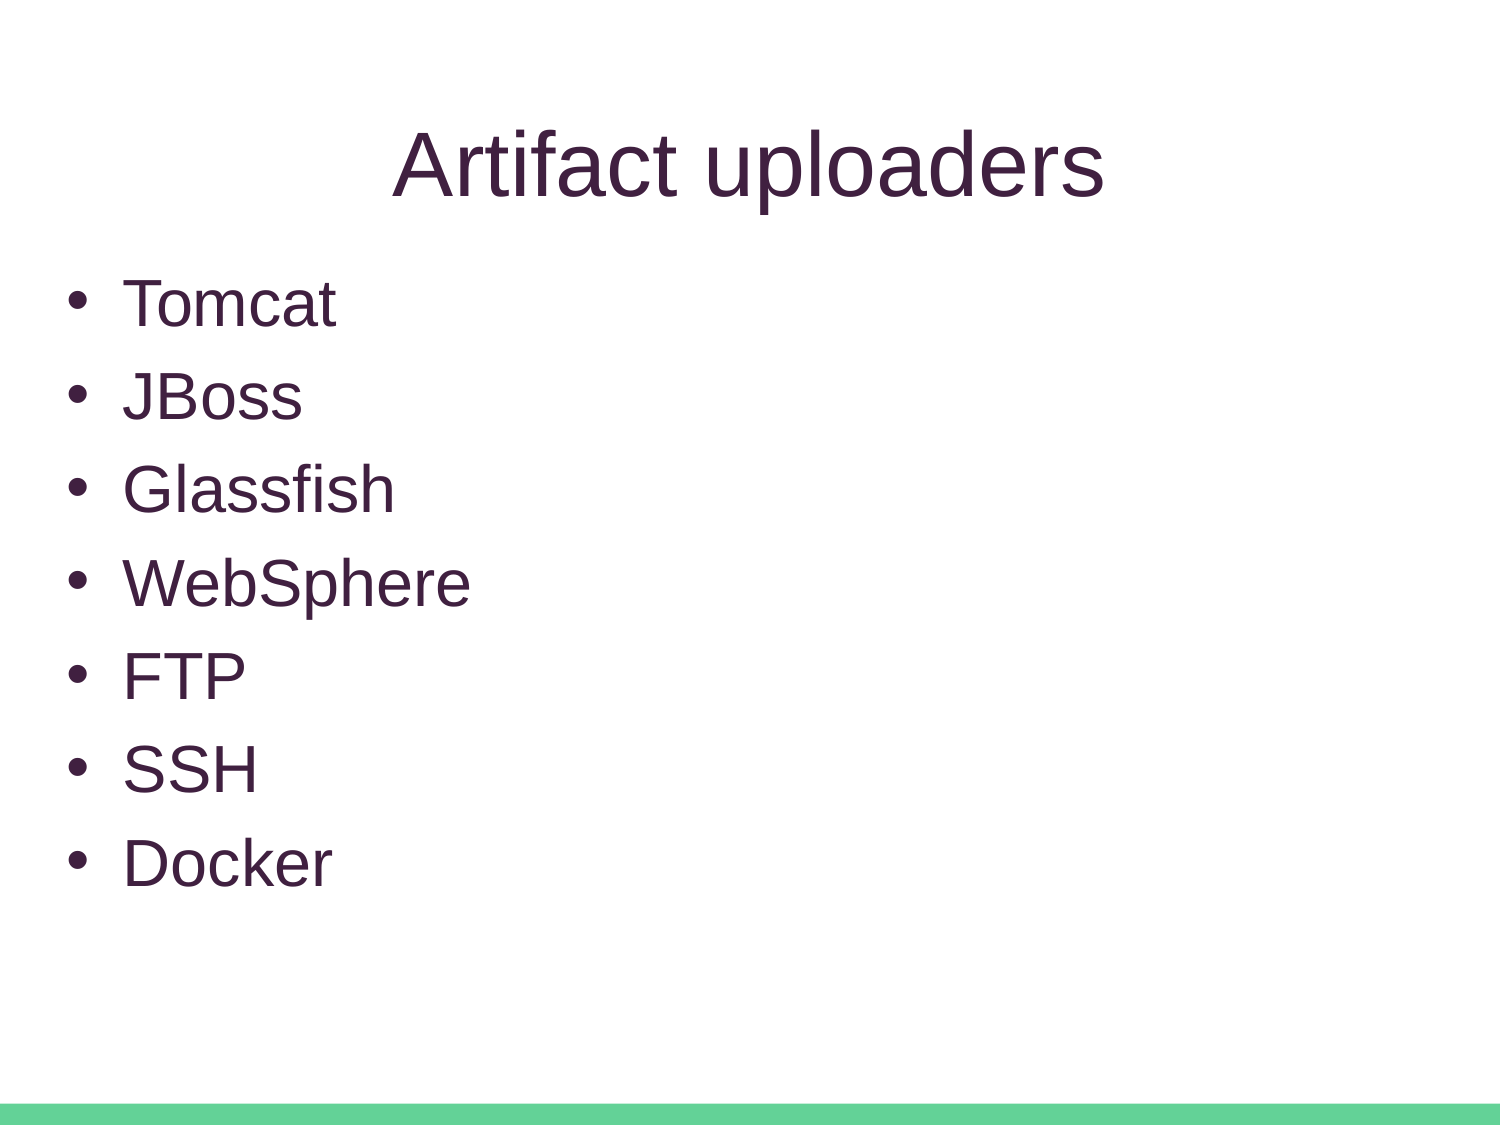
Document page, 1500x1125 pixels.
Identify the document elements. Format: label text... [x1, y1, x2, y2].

title Artifact uploaders [51, 97, 1449, 223]
list Tomcat JBoss Glassfish WebSphere FTP SSH Docker [51, 252, 1449, 1000]
